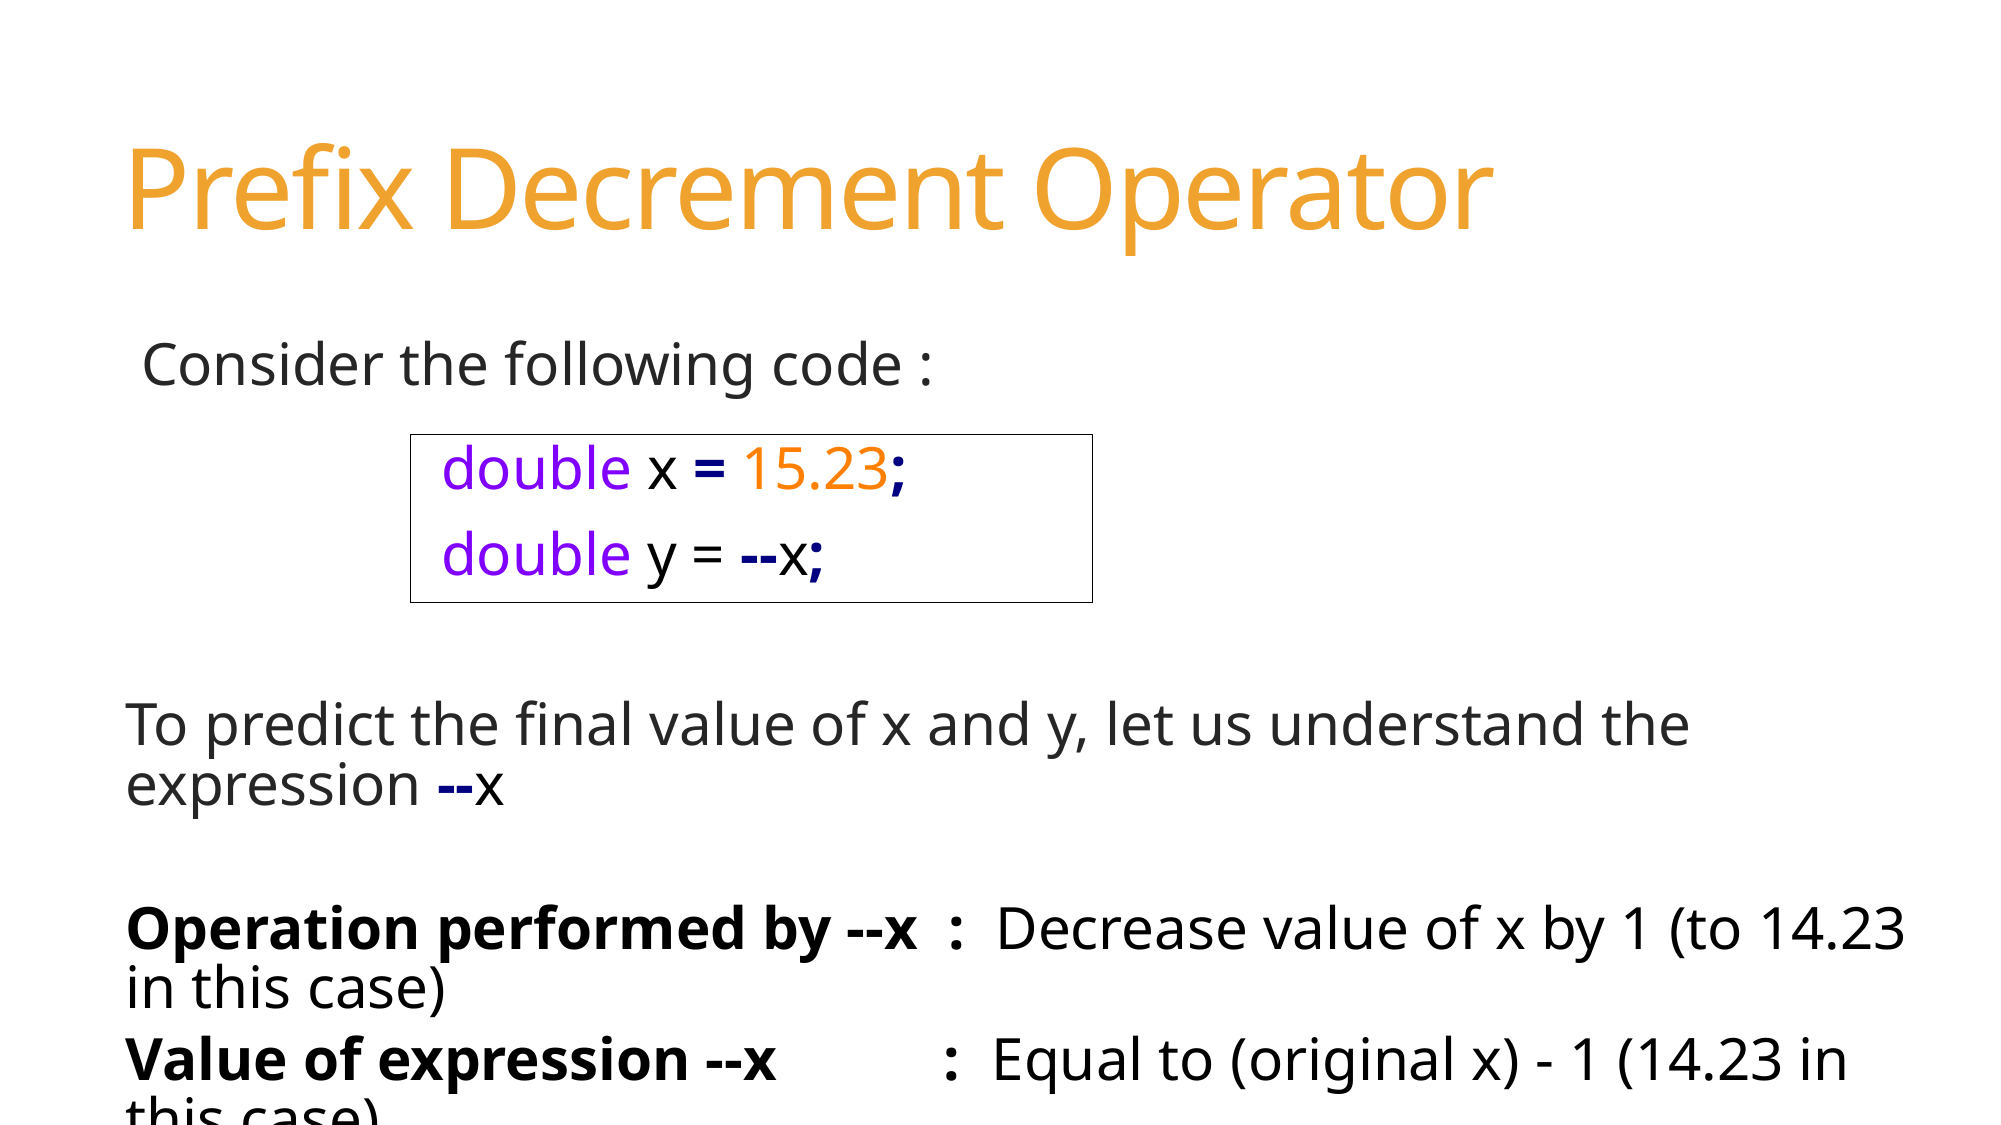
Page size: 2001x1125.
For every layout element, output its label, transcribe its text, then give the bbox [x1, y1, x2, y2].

title Prefix Decrement Operator [107, 58, 1875, 331]
list Consider the following code : To predict the final value of x and y, let us understand the expression --x Operation performed by --x : Decrease value of x by 1 (to 14.23 in this case) Value of expression --x : Equal to (original x) - 1 (14.23 in this case) Thus final value of both x and y will be 14.23 [109, 330, 1969, 993]
list double x = 15.23; double y = --x; [410, 434, 1093, 603]
